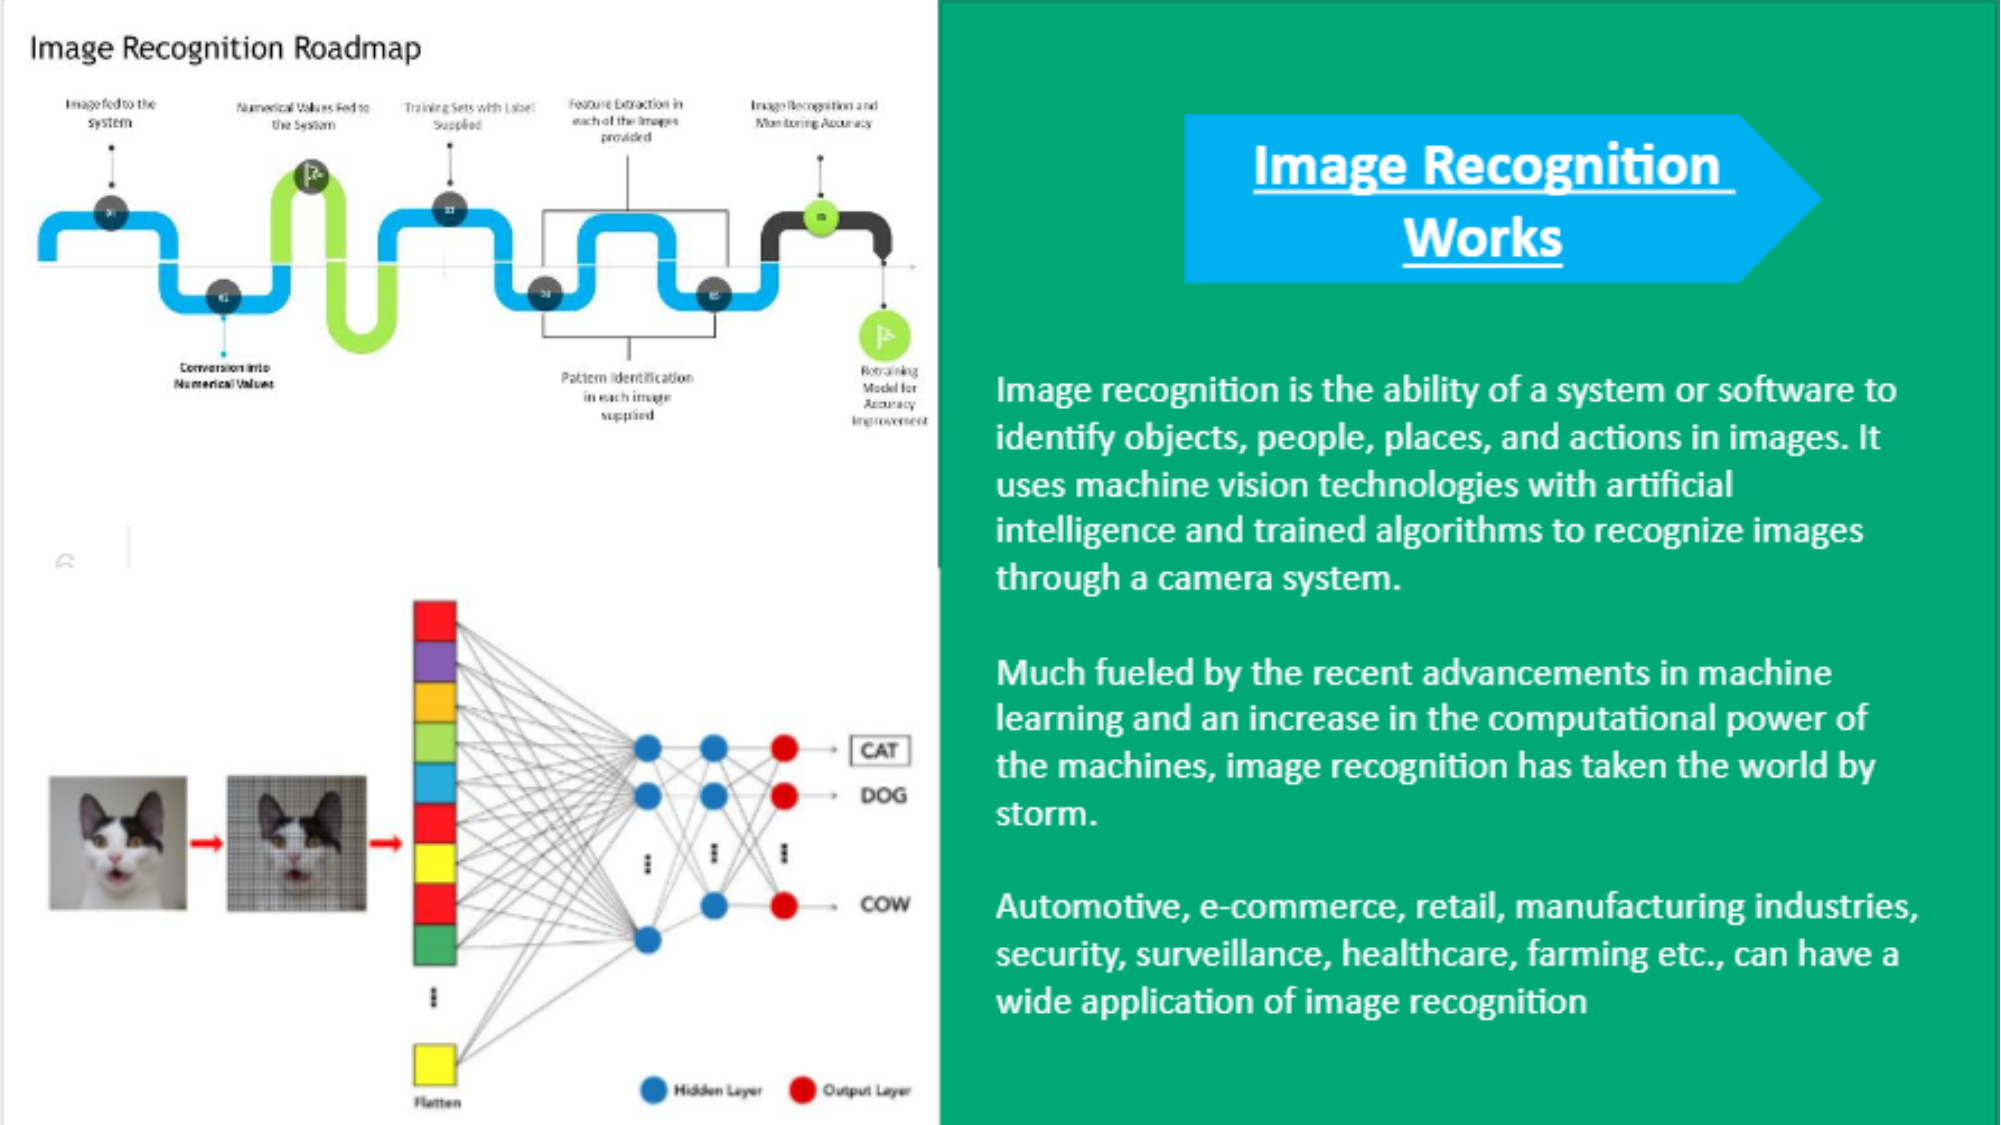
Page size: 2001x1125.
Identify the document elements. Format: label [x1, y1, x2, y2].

list [0, 0, 2000, 1125]
